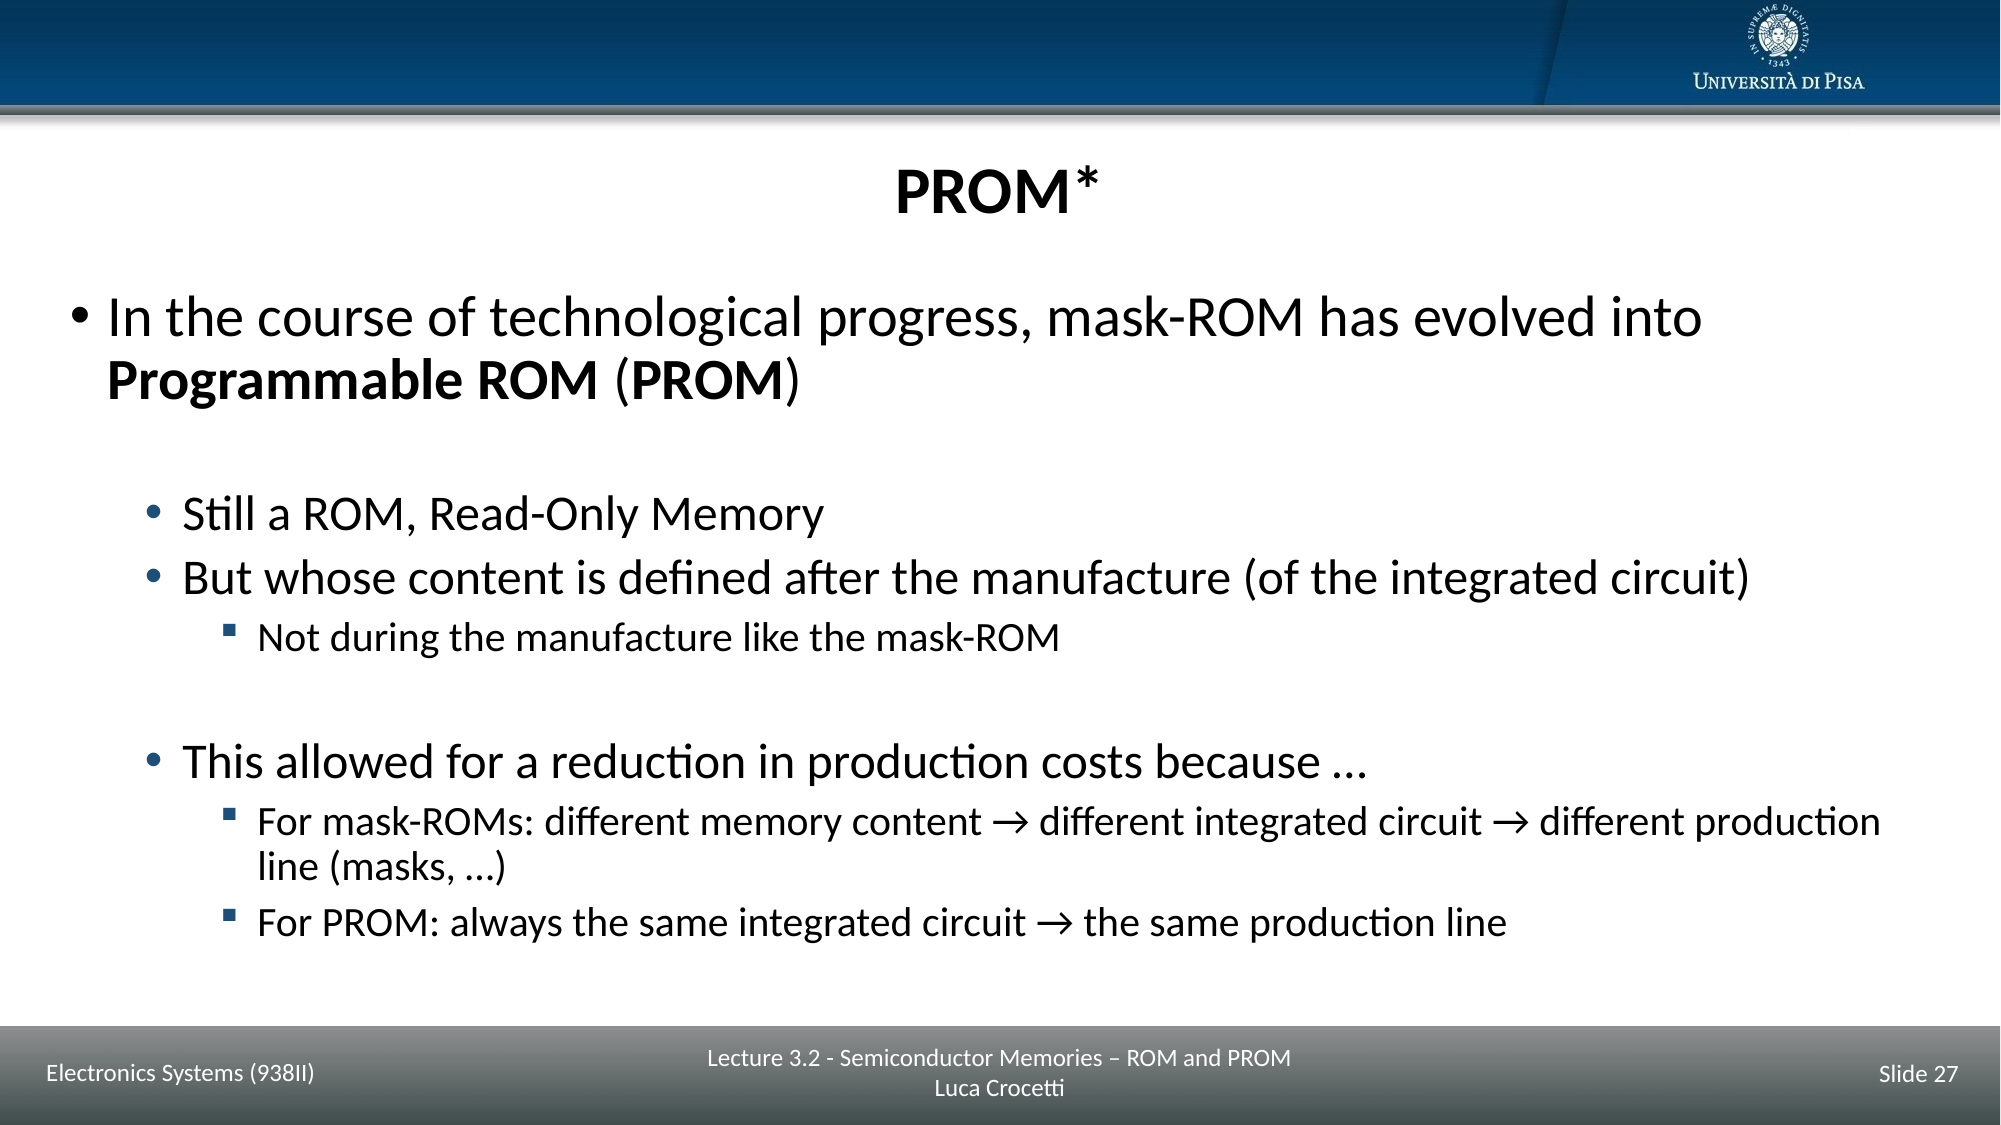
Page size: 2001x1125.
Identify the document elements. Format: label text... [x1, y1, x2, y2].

title PROM* [55, 138, 1945, 244]
text_box In the course of technological progress, mask-ROM has evolved into Programmable ROM (PROM) Still a ROM, Read-Only Memory But whose content is defined after the manufacture (of the integrated circuit) Not during the manufacture like the mask-ROM This allowed for a reduction in production costs because … For mask-ROMs: different memory content → different integrated circuit → different production line (masks, …) For PROM: always the same integrated circuit → the same production line [54, 278, 1945, 993]
picture [0, 0, 2001, 1125]
